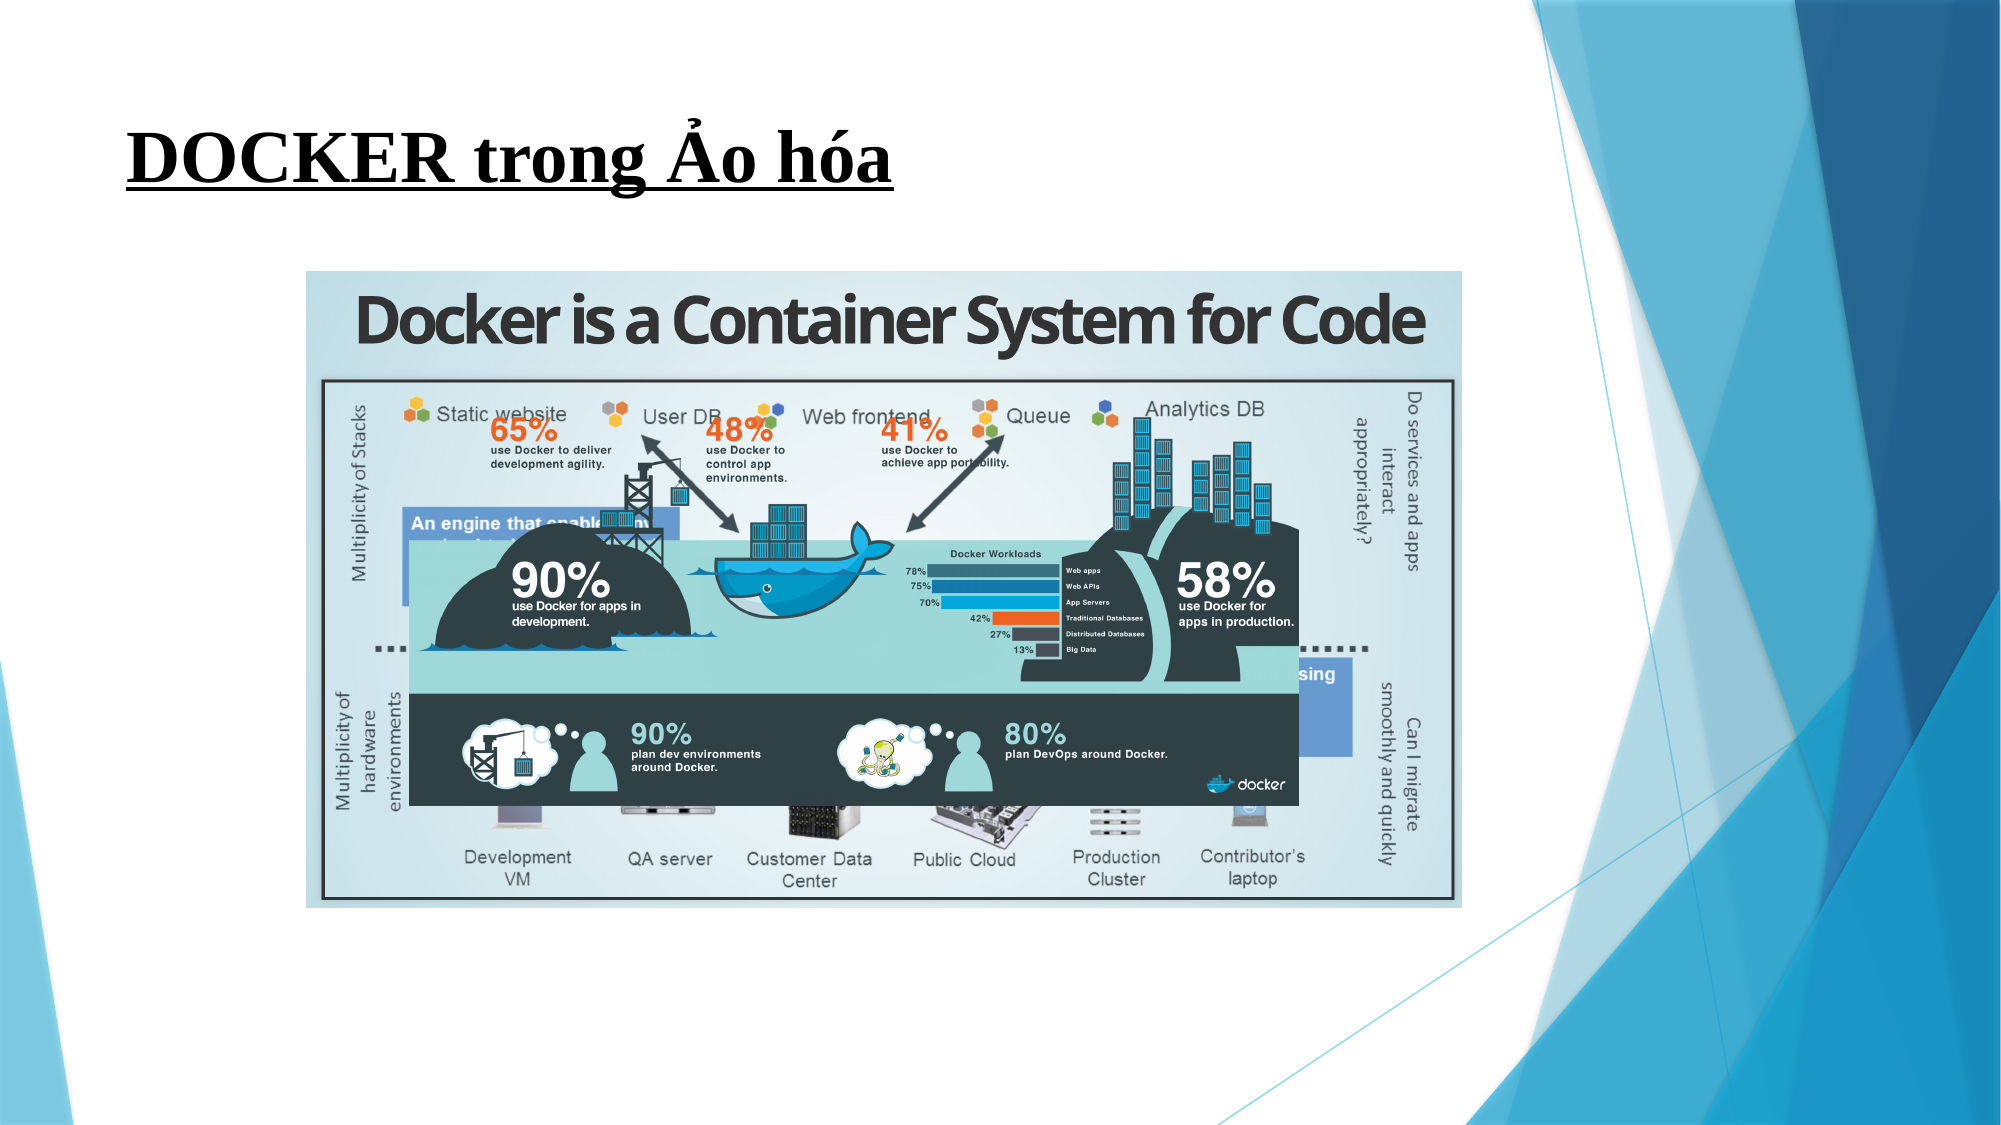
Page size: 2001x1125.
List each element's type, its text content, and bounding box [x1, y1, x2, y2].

picture [306, 270, 1463, 909]
title DOCKER trong Ảo hóa [111, 99, 1522, 317]
